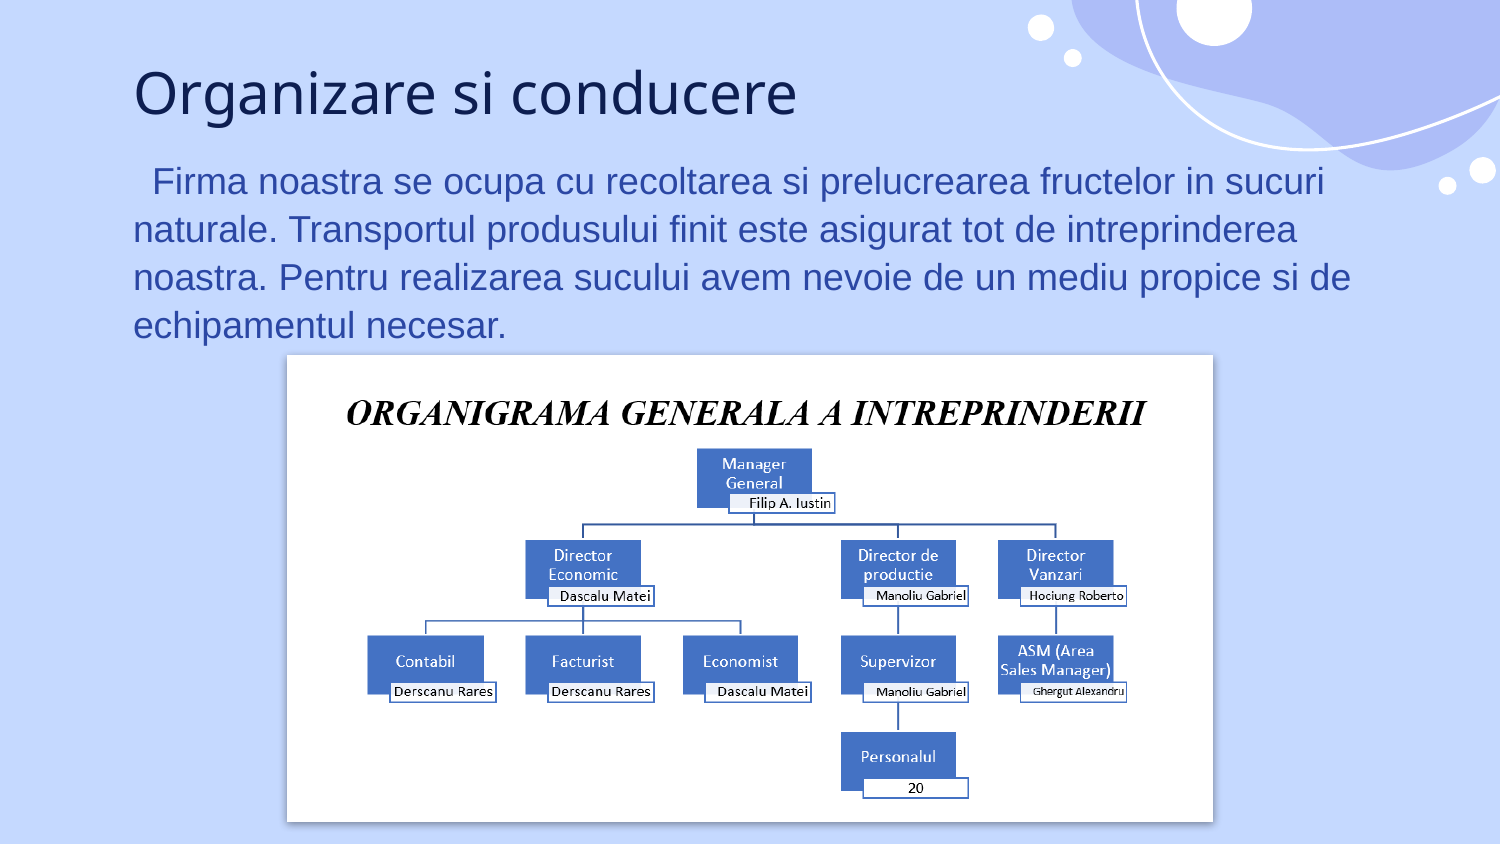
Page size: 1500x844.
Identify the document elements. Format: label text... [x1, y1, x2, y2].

picture [300, 369, 1199, 808]
title Organizare si conducere [118, 41, 1382, 136]
list Firma noastra se ocupa cu recoltarea si prelucrearea fructelor in sucuri naturale. Transportul produsului finit este asigurat tot de intreprinderea noastra. Pentru realizarea sucului avem nevoie de un mediu propice si de echipamentul necesar. [118, 138, 1382, 367]
